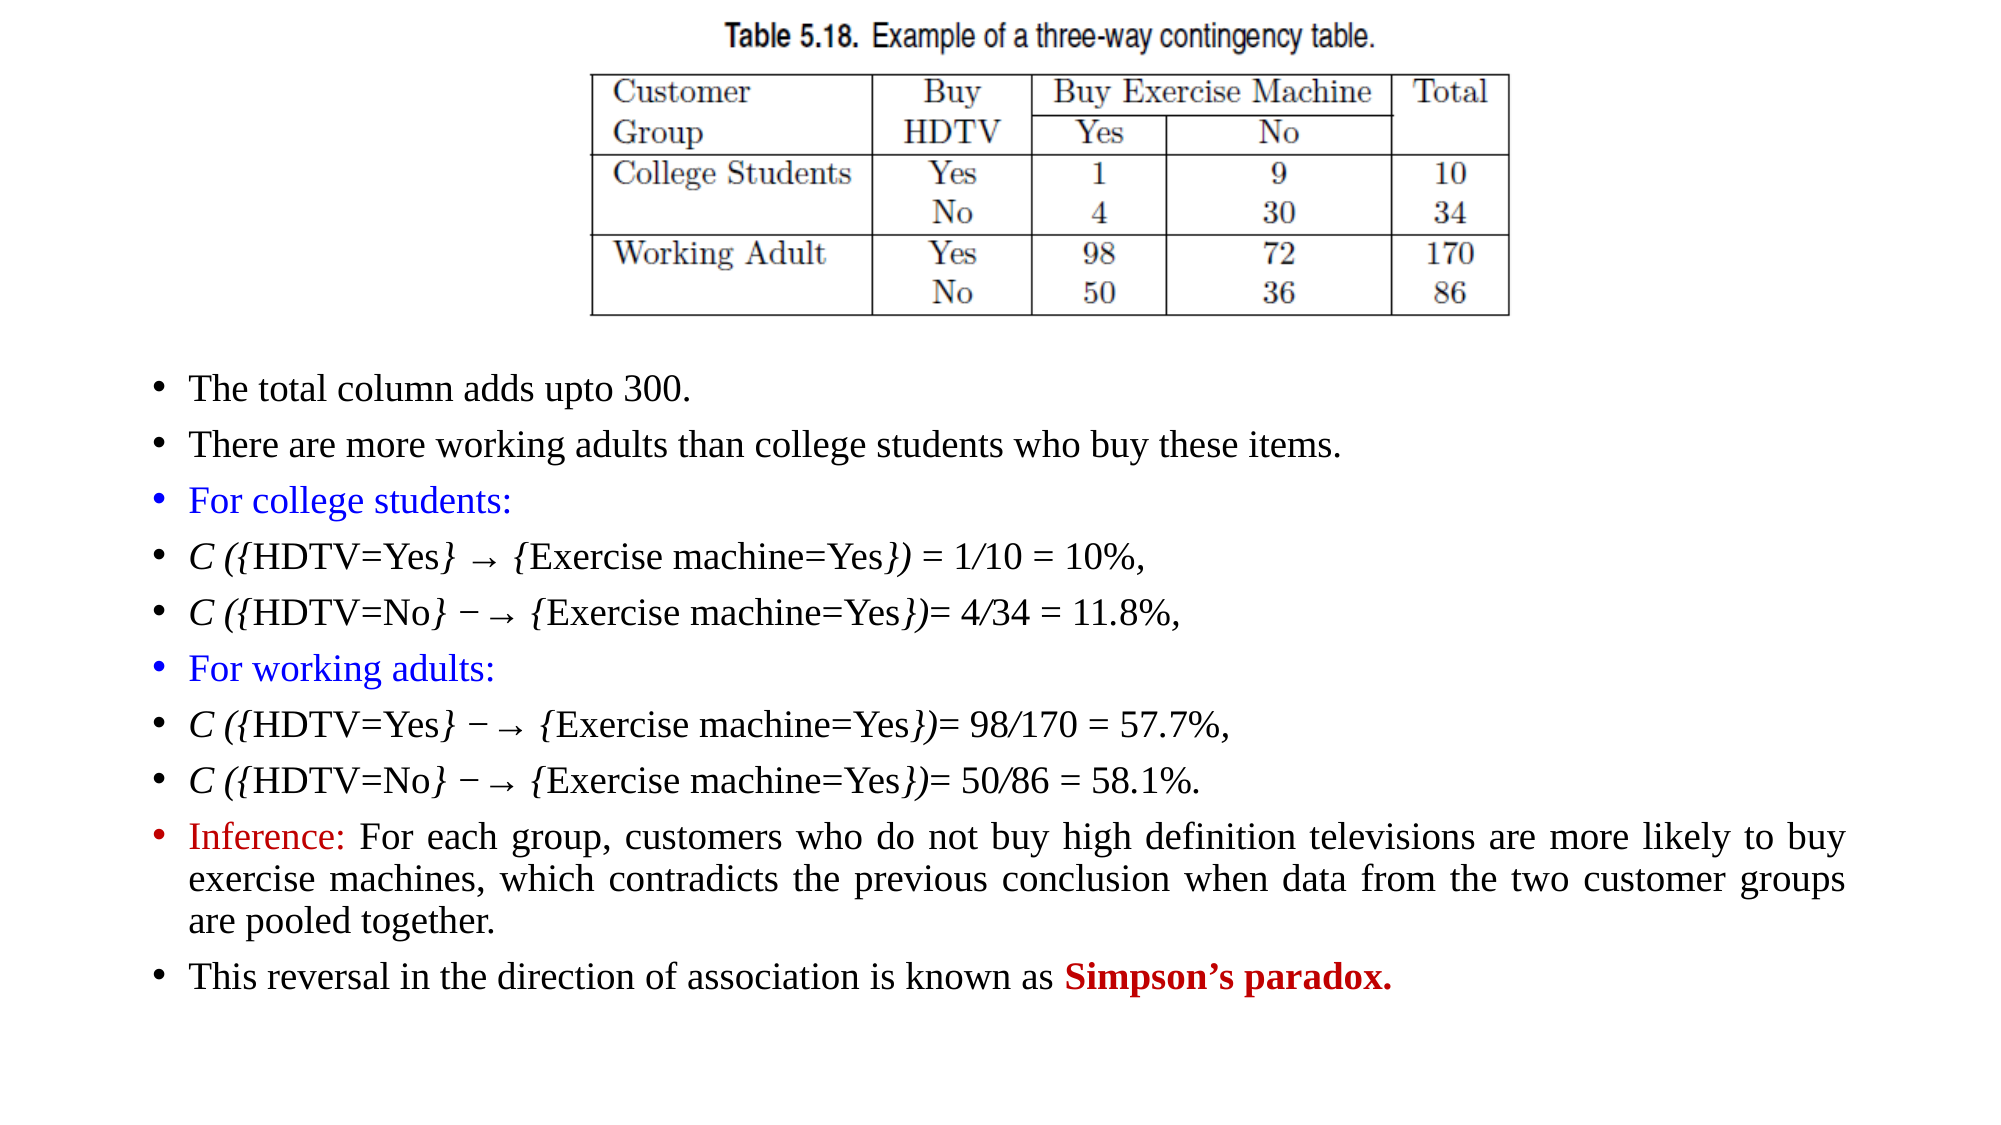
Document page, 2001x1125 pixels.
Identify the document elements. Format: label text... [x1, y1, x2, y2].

list The total column adds upto 300. There are more working adults than college students who buy these items. For college students: C ({HDTV=Yes} → {Exercise machine=Yes}) = 1/10 = 10%, C ({HDTV=No} −→ {Exercise machine=Yes})= 4/34 = 11.8%, For working adults: C ({HDTV=Yes} −→ {Exercise machine=Yes})= 98/170 = 57.7%, C ({HDTV=No} −→ {Exercise machine=Yes})= 50/86 = 58.1%. Inference: For each group, customers who do not buy high definition televisions are more likely to buy exercise machines, which contradicts the previous conclusion when data from the two customer groups are pooled together. This reversal in the direction of association is known as Simpson’s paradox. [137, 299, 1863, 1014]
picture [559, 2, 1535, 335]
